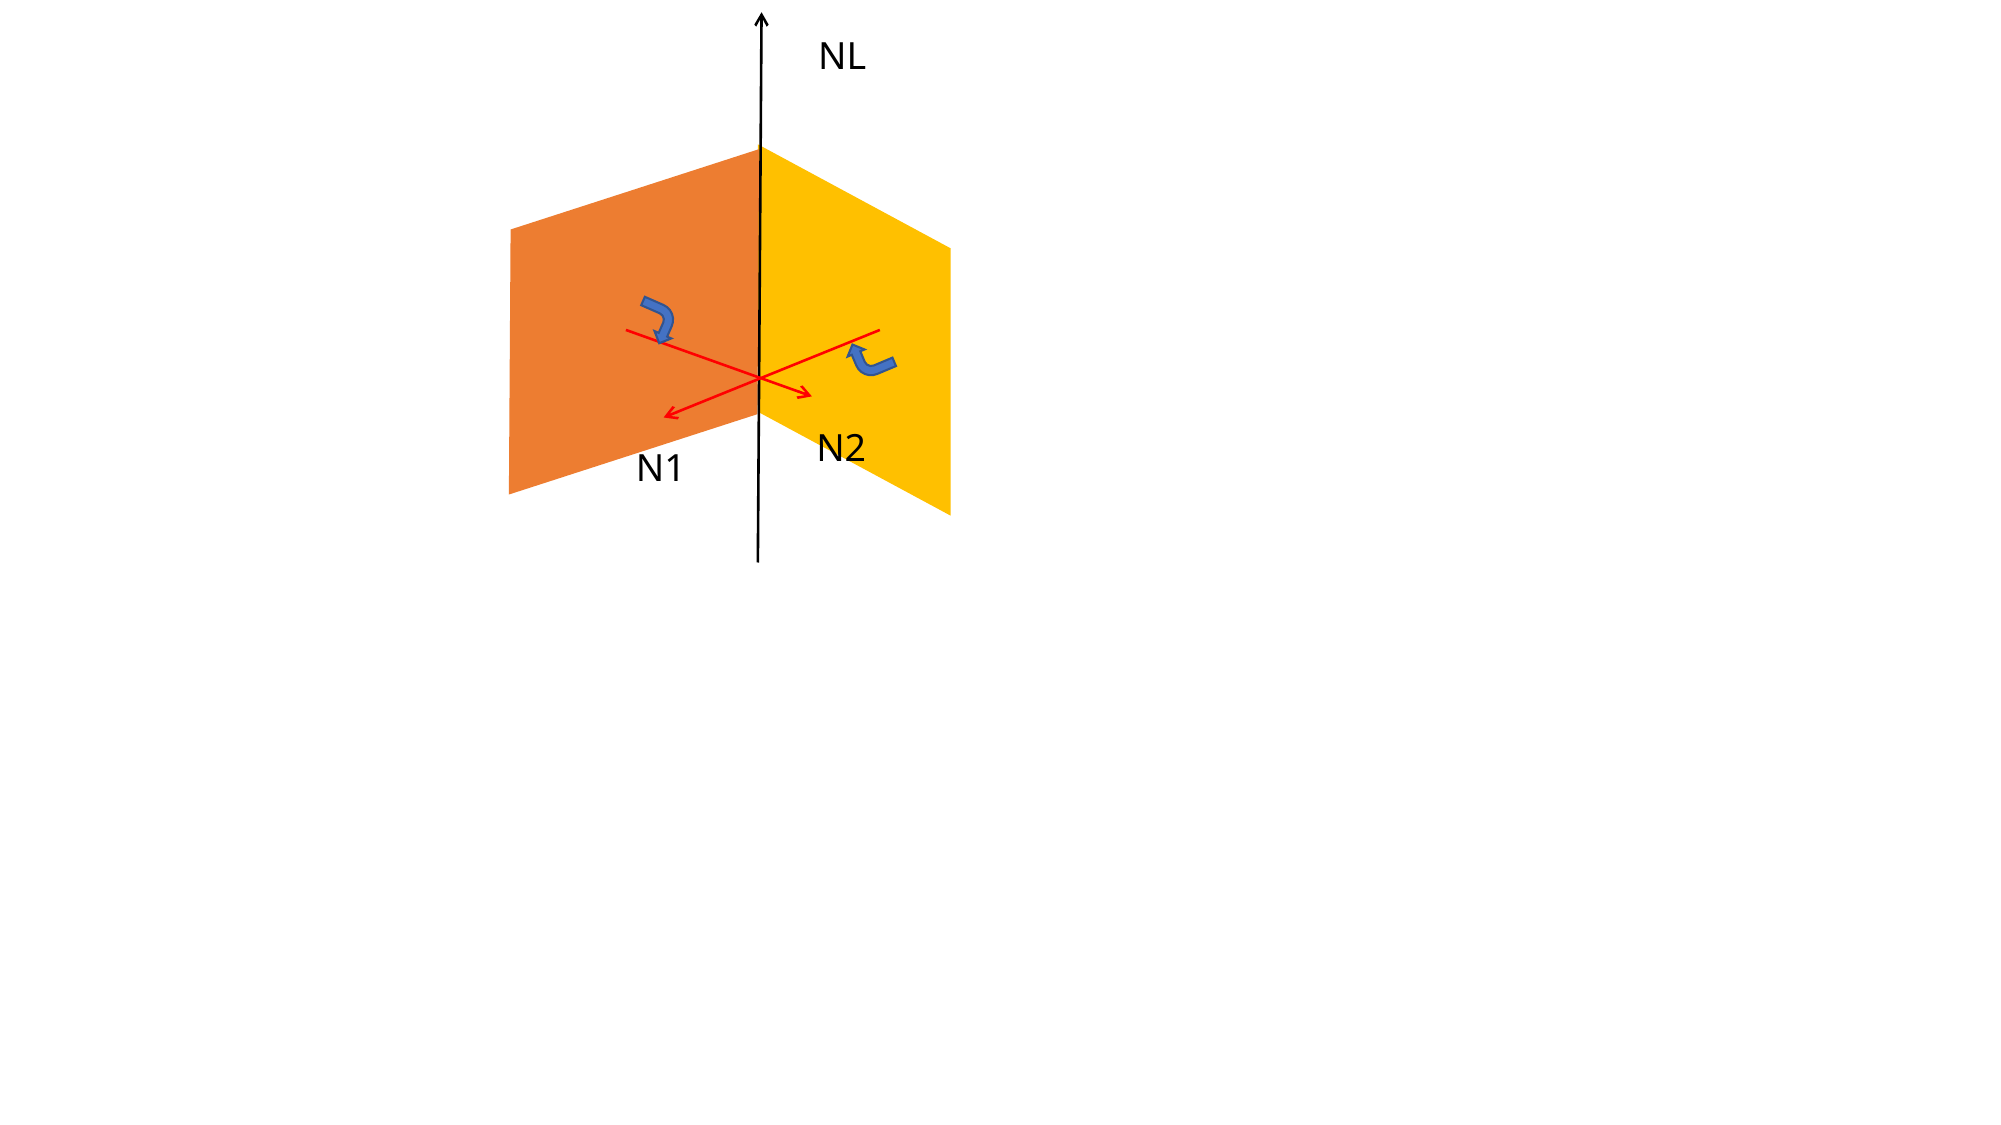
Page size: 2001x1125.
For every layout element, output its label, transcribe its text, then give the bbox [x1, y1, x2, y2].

text_box N1 [621, 436, 701, 496]
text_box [625, 329, 812, 397]
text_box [663, 329, 880, 418]
text_box [880, 356, 898, 374]
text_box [757, 12, 762, 329]
text_box [639, 295, 675, 329]
text_box NL [803, 24, 882, 85]
text_box [762, 145, 952, 518]
text_box [507, 148, 757, 496]
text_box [757, 418, 762, 563]
text_box N2 [801, 416, 881, 476]
